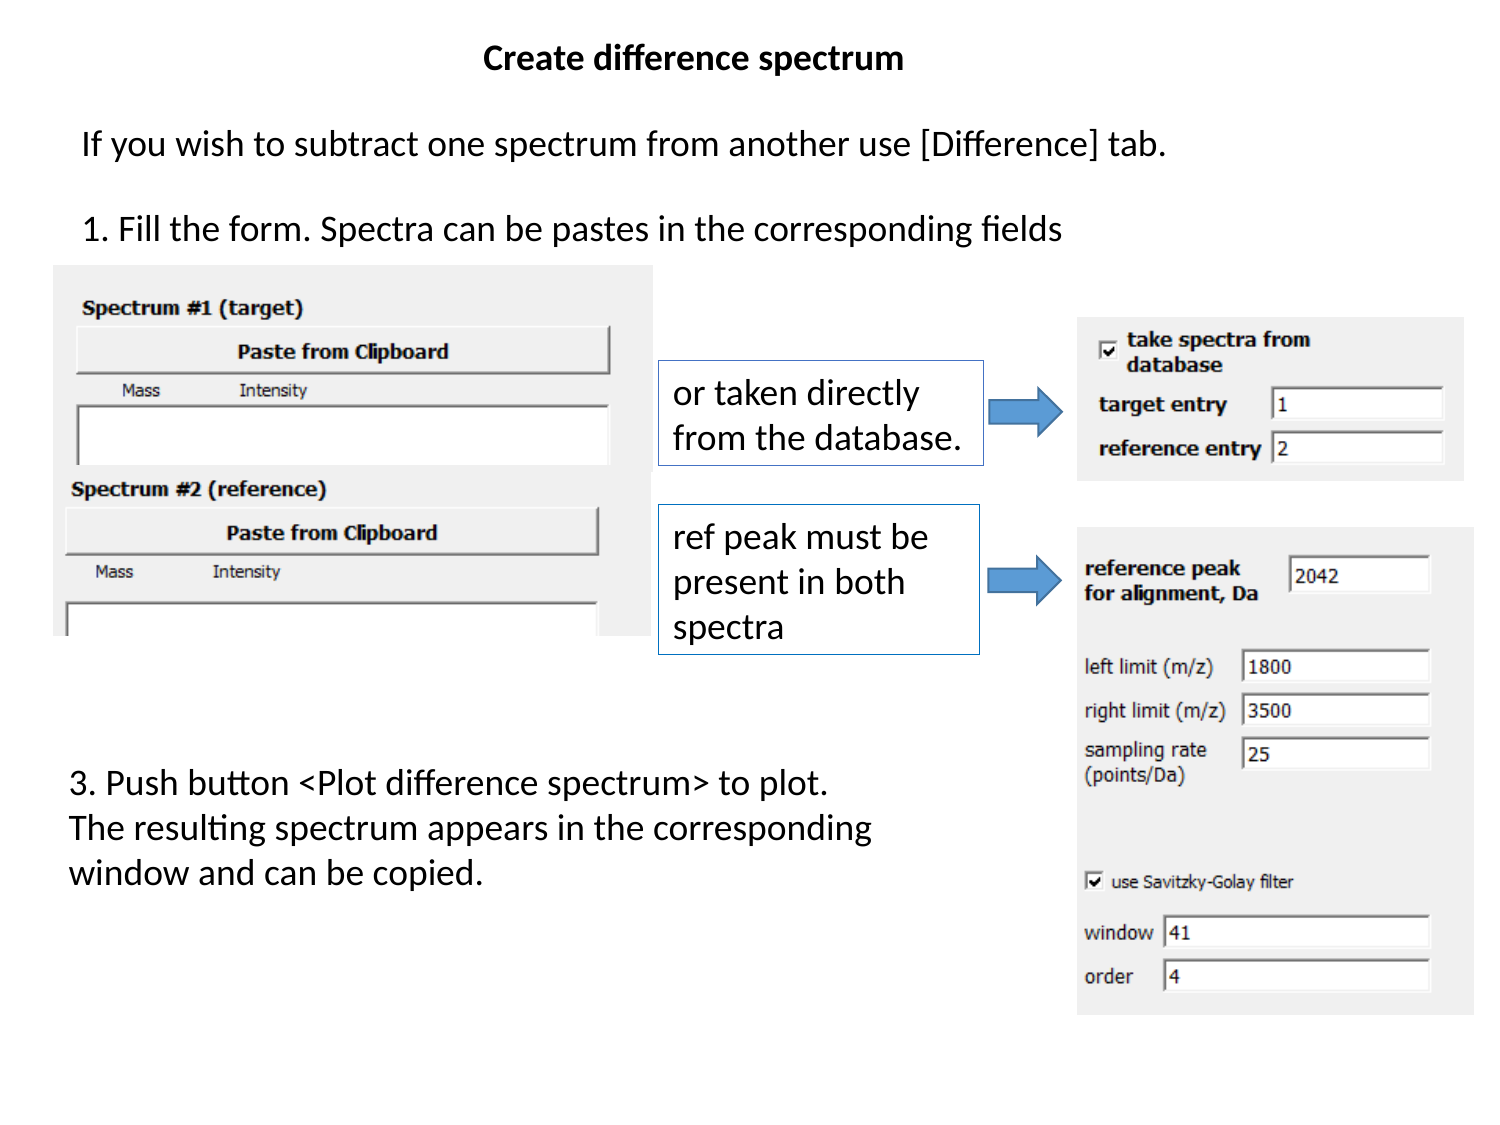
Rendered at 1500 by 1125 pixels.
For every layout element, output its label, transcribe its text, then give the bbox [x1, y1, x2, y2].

picture [1077, 317, 1464, 481]
picture [53, 265, 653, 636]
text_box or taken directly from the database. [658, 360, 984, 466]
text_box [988, 385, 1064, 438]
text_box [987, 554, 1063, 607]
picture [1077, 527, 1474, 1016]
text_box If you wish to subtract one spectrum from another use [Difference] tab. [66, 111, 1385, 172]
text_box 3. Push button <Plot difference spectrum> to plot. The resulting spectrum appears in the corresponding window and can be copied. [53, 750, 949, 901]
text_box 1. Fill the form. Spectra can be pastes in the corresponding fields [66, 196, 1459, 257]
text_box Create difference spectrum [468, 25, 929, 86]
text_box ref peak must be present in both spectra [658, 504, 980, 655]
